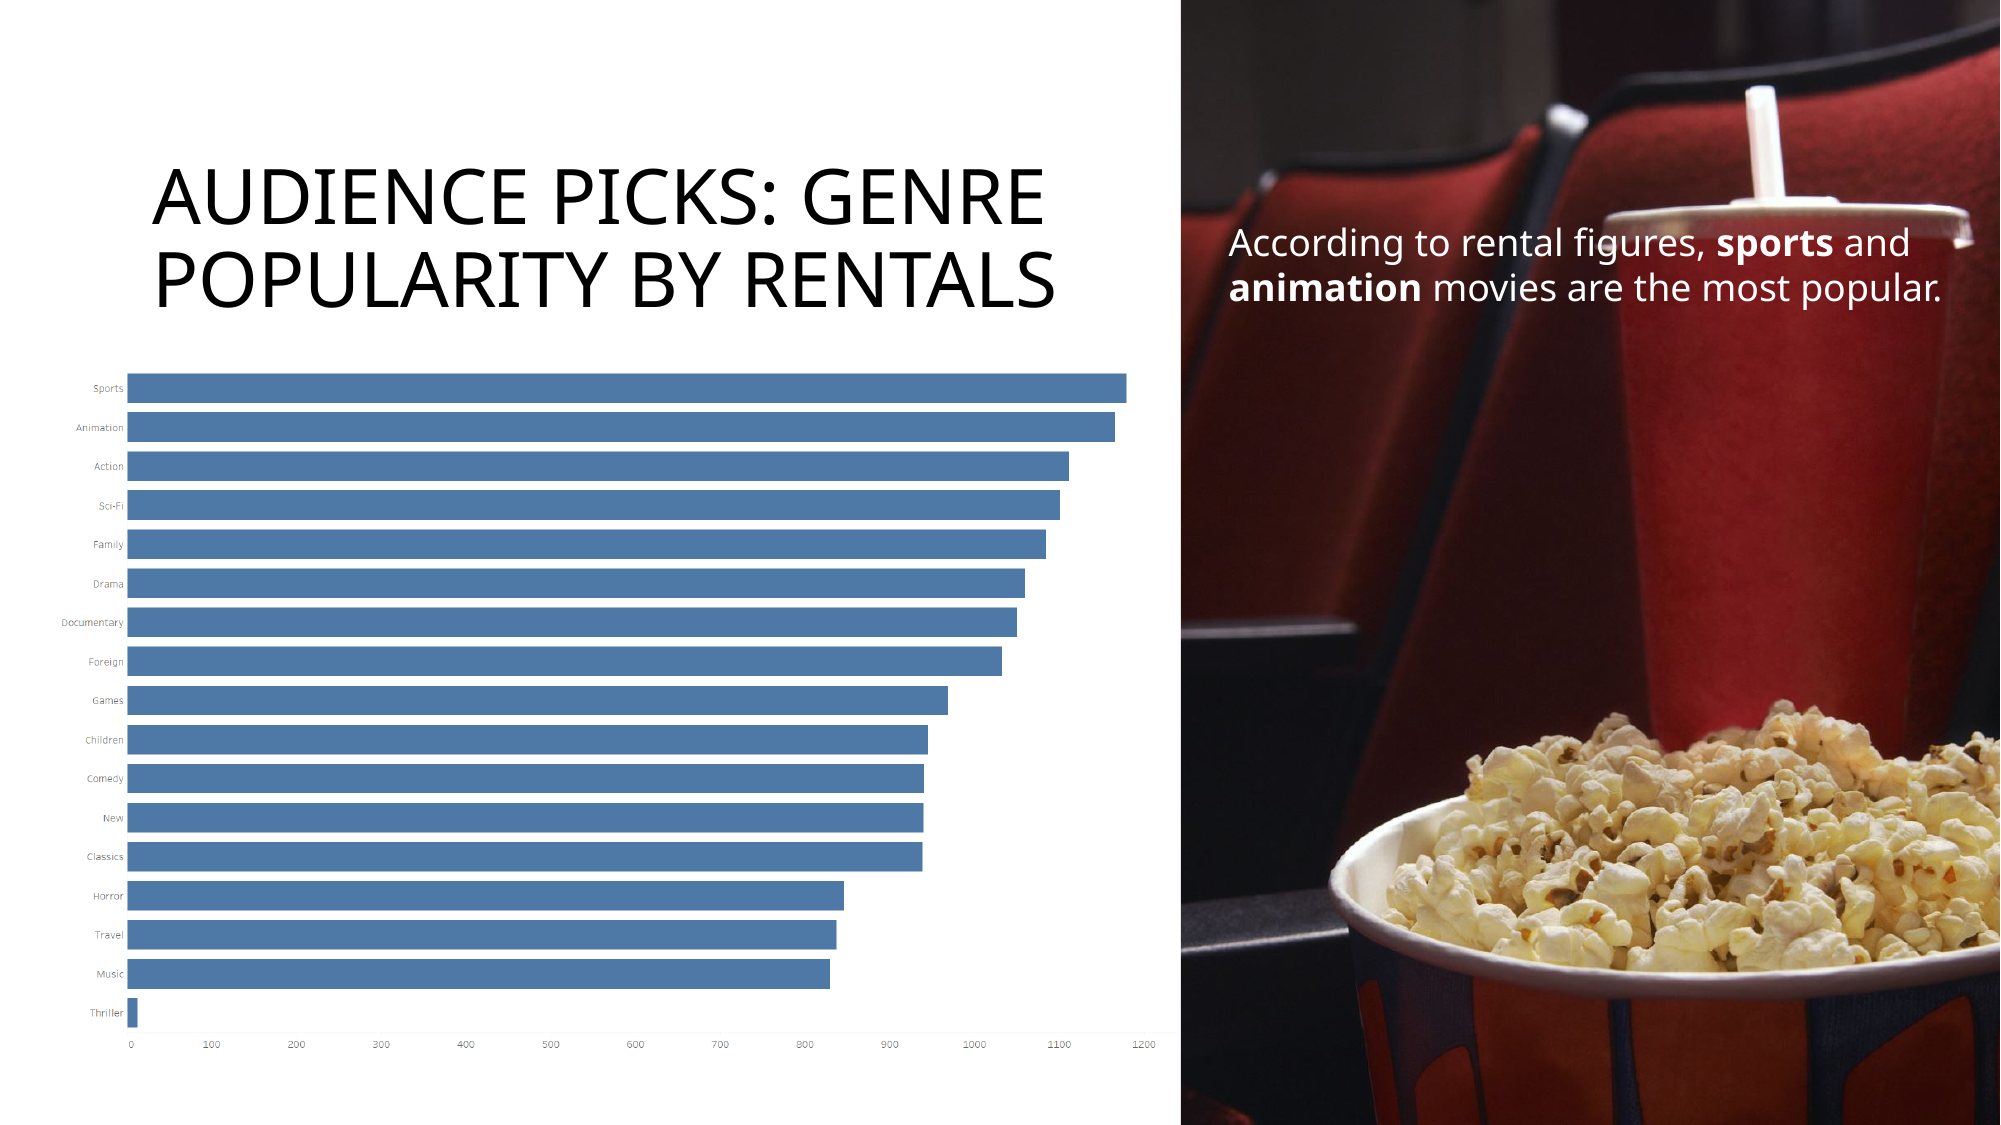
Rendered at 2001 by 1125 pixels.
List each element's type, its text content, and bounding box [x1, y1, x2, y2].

text_box [0, 0, 1180, 1125]
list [50, 363, 1177, 1056]
picture [1180, 0, 2000, 1125]
title AUDIENCE PICKS: GENRE POPULARITY BY RENTALS [137, 118, 1122, 363]
